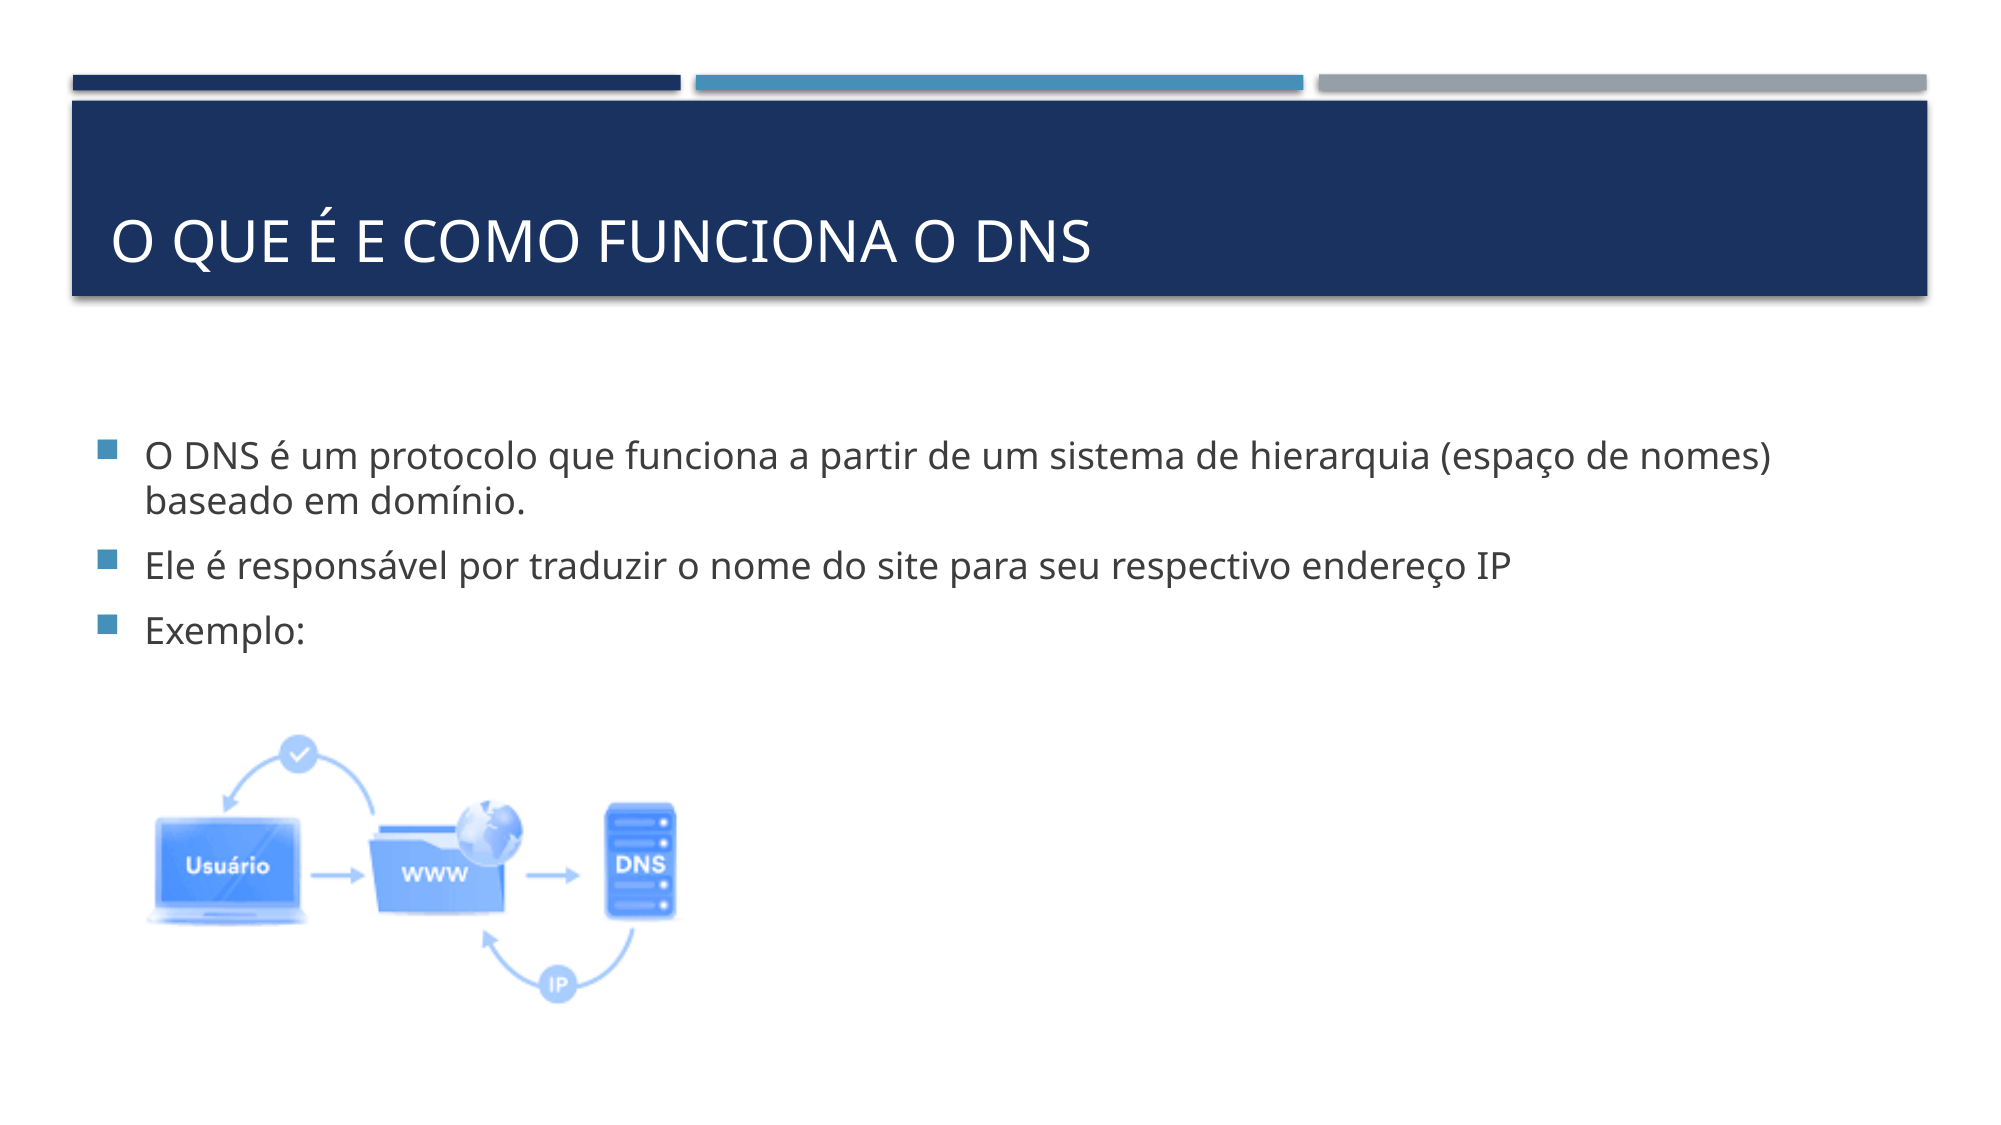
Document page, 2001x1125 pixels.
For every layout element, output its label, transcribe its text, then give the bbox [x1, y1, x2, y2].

list O DNS é um protocolo que funciona a partir de um sistema de hierarquia (espaço de nomes) baseado em domínio. Ele é responsável por traduzir o nome do site para seu respectivo endereço IP Exemplo: [79, 240, 1921, 844]
title O que é e como funciona o dns [95, 115, 1905, 240]
picture [78, 696, 746, 1040]
